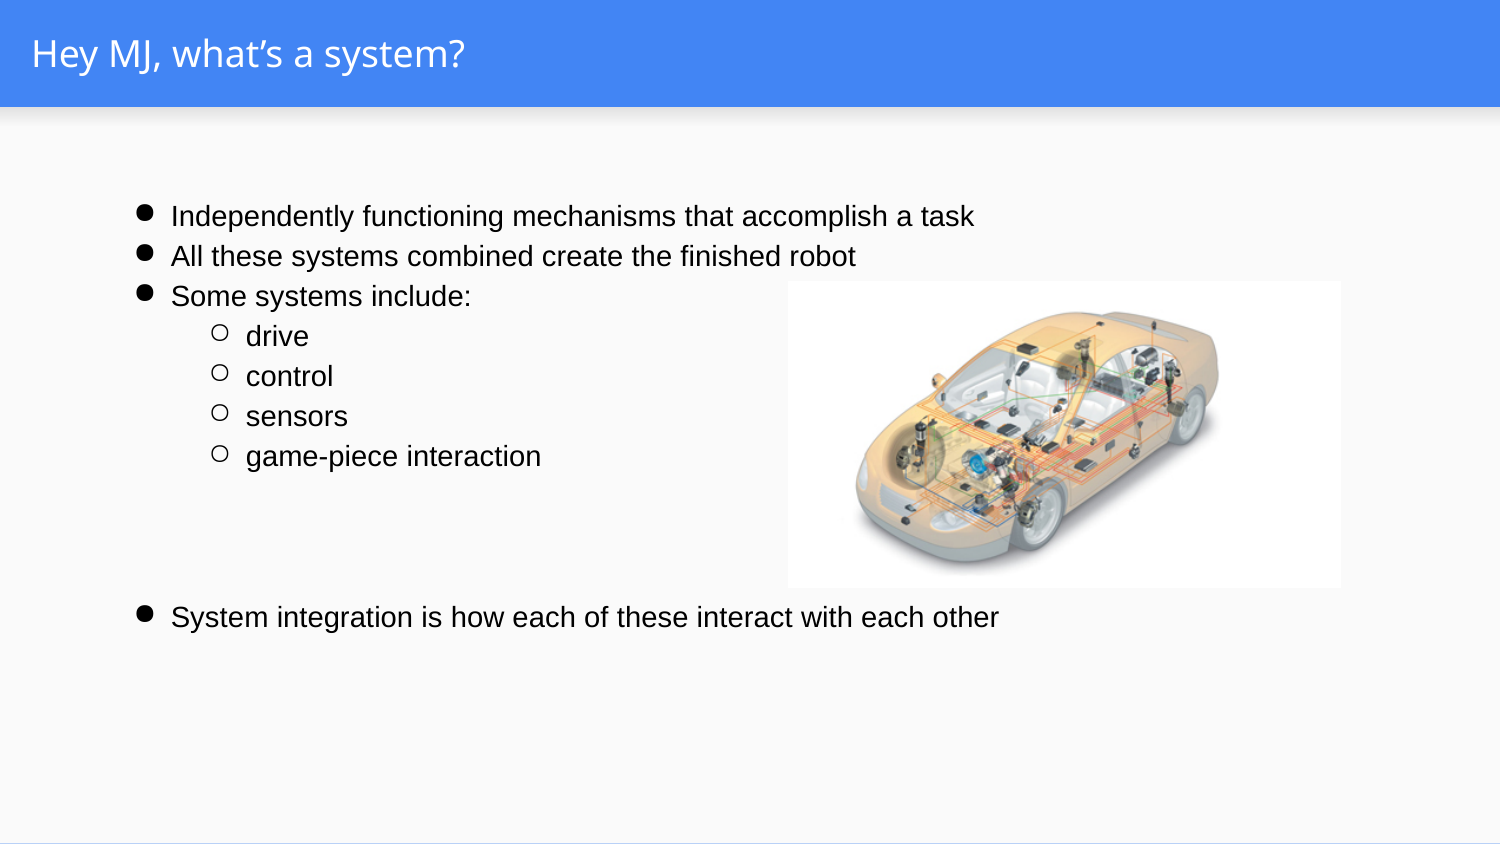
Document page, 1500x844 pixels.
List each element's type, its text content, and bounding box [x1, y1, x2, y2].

text_box Independently functioning mechanisms that accomplish a task All these systems combined create the finished robot Some systems include: drive control sensors game-piece interaction System integration is how each of these interact with each other [80, 176, 1207, 726]
title Hey MJ, what’s a system? [16, 2, 1464, 102]
picture [788, 281, 1341, 588]
